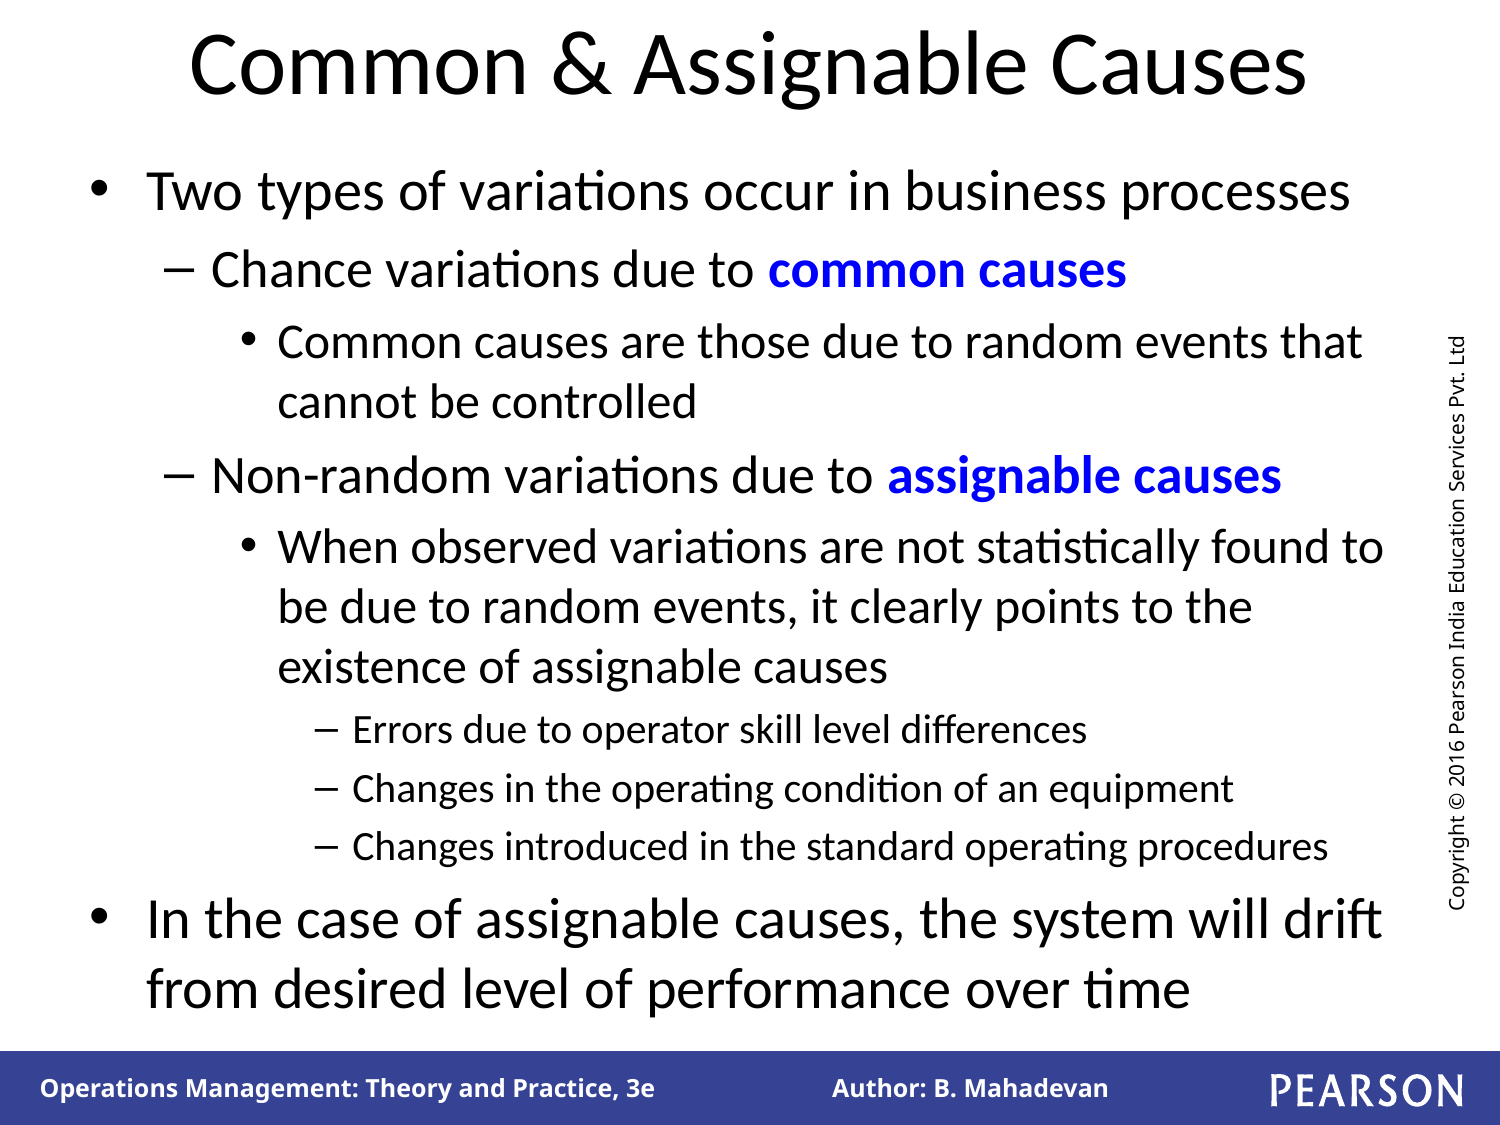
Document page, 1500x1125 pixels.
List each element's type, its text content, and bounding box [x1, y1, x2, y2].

title Common & Assignable Causes [75, 0, 1425, 145]
list Two types of variations occur in business processes Chance variations due to common causes Common causes are those due to random events that cannot be controlled Non-random variations due to assignable causes When observed variations are not statistically found to be due to random events, it clearly points to the existence of assignable causes Errors due to operator skill level differences Changes in the operating condition of an equipment Changes introduced in the standard operating procedures In the case of assignable causes, the system will drift from desired level of performance over time [75, 145, 1425, 888]
